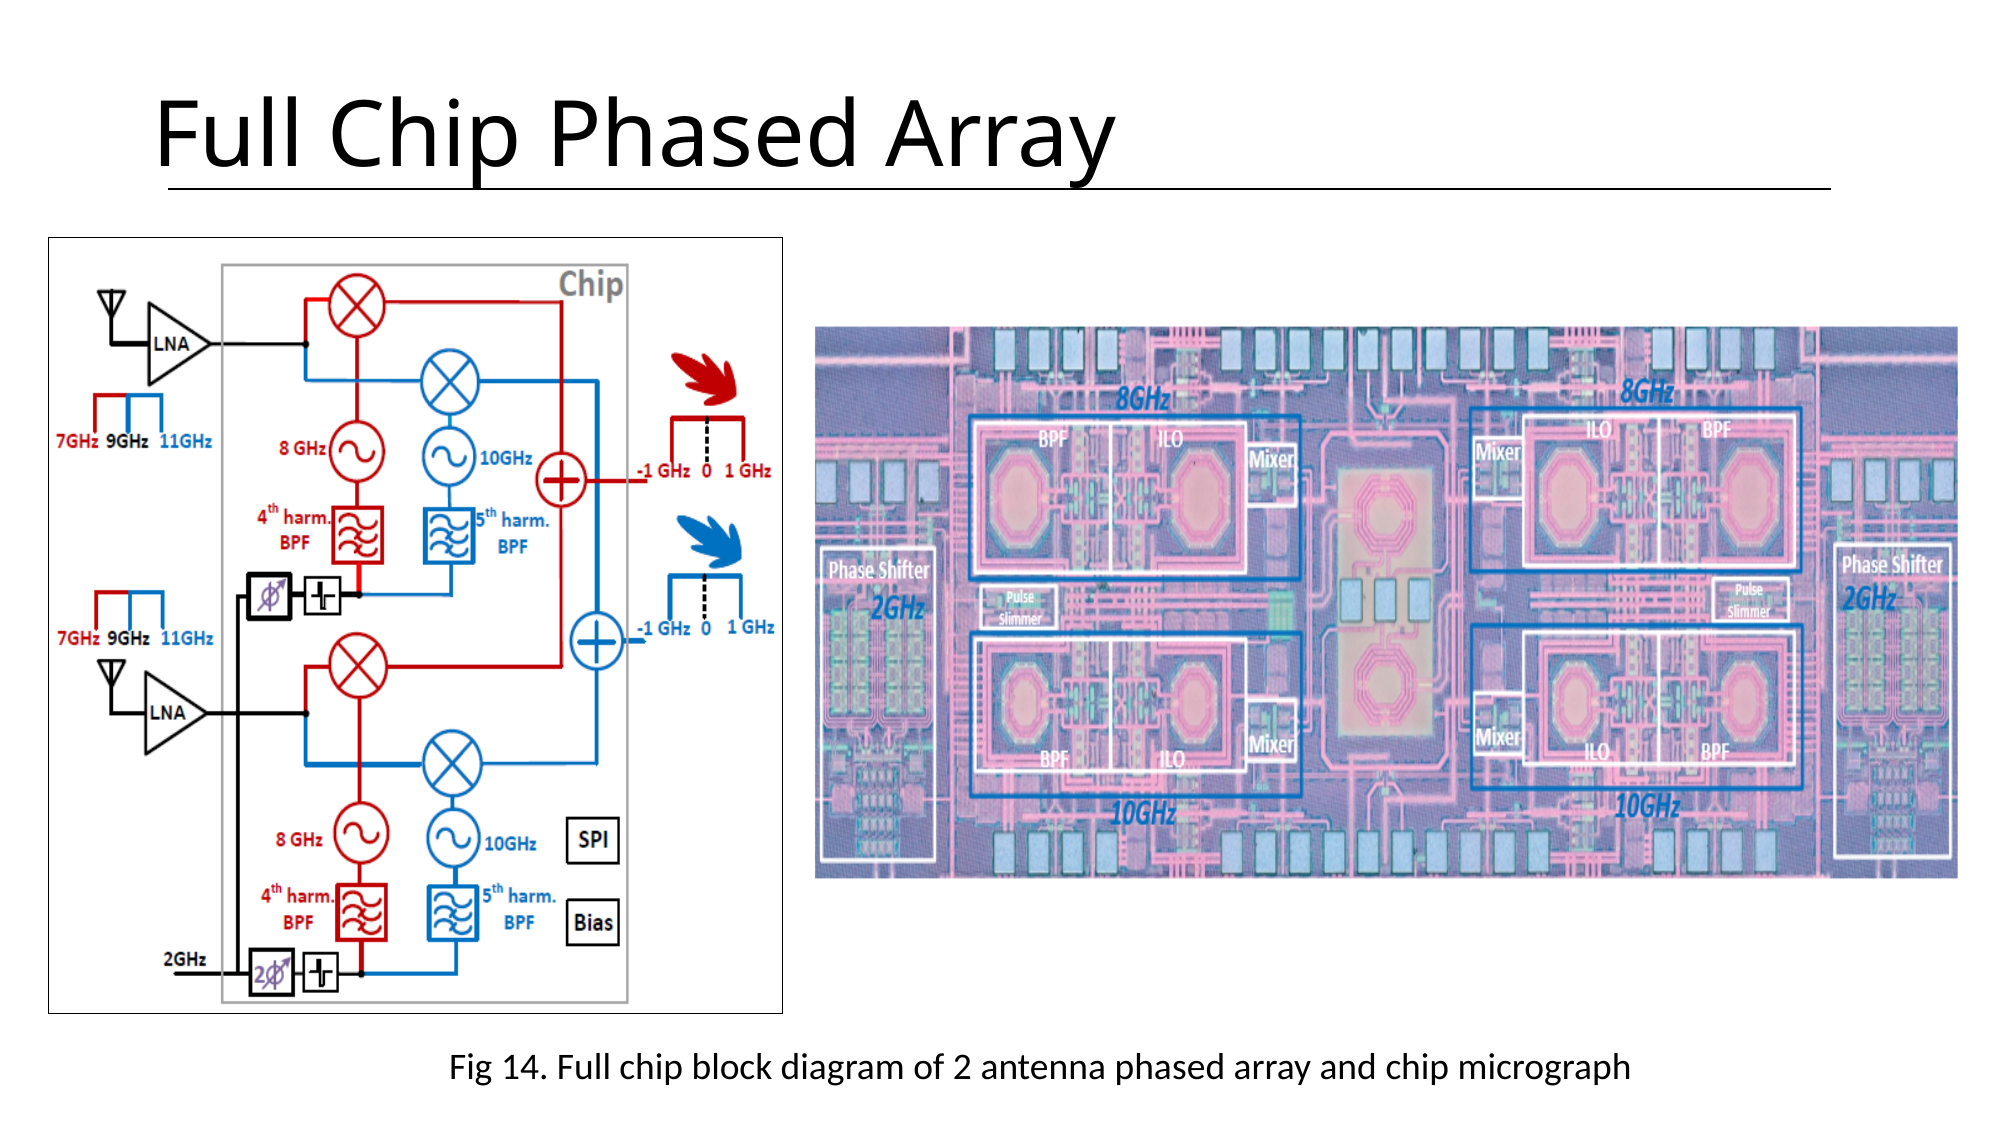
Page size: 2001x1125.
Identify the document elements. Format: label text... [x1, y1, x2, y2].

title Full Chip Phased Array [137, 59, 1863, 215]
picture [809, 316, 1965, 888]
text_box Fig 14. Full chip block diagram of 2 antenna phased array and chip micrograph [434, 1034, 1648, 1095]
picture [48, 237, 783, 1014]
